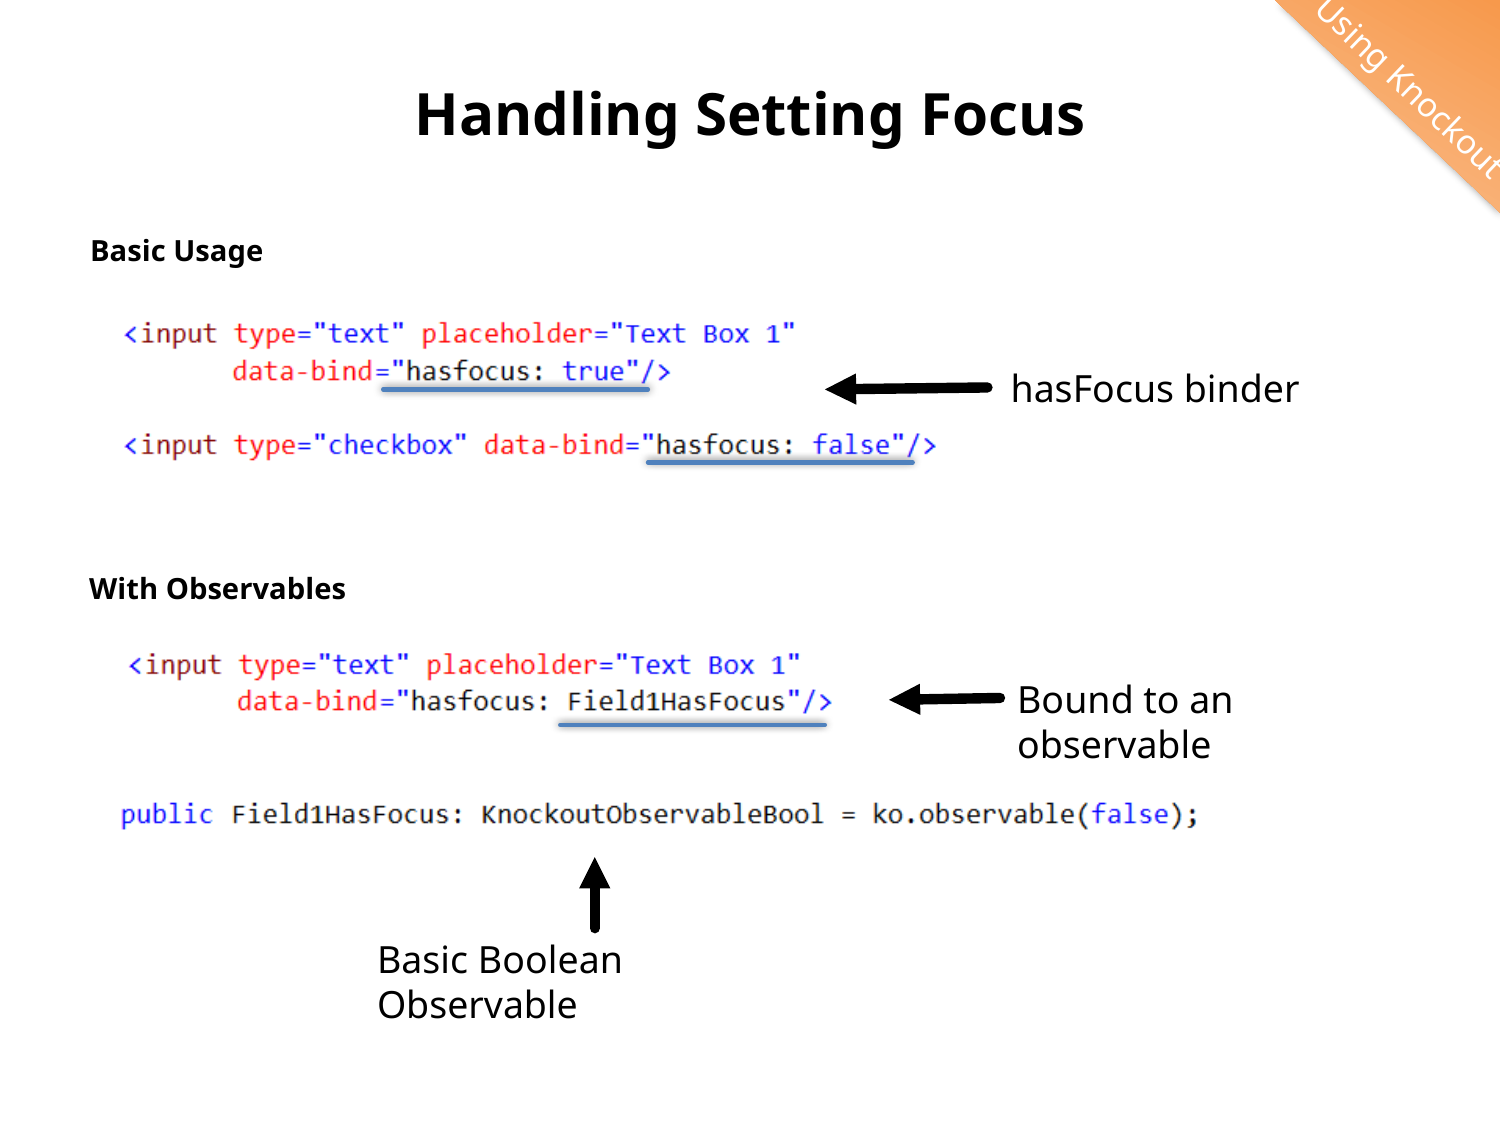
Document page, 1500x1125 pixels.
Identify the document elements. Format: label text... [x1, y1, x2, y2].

picture [120, 633, 841, 739]
picture [117, 313, 964, 474]
text_box Bound to an observable [1002, 668, 1425, 773]
text_box With Observables [74, 562, 1425, 625]
list Basic Usage [74, 224, 1426, 288]
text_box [1255, 0, 1500, 213]
text_box hasFocus binder [995, 357, 1398, 418]
picture [107, 778, 1224, 850]
title Handling Setting Focus [74, 49, 1249, 176]
text_box Basic Boolean Observable [362, 928, 825, 1033]
